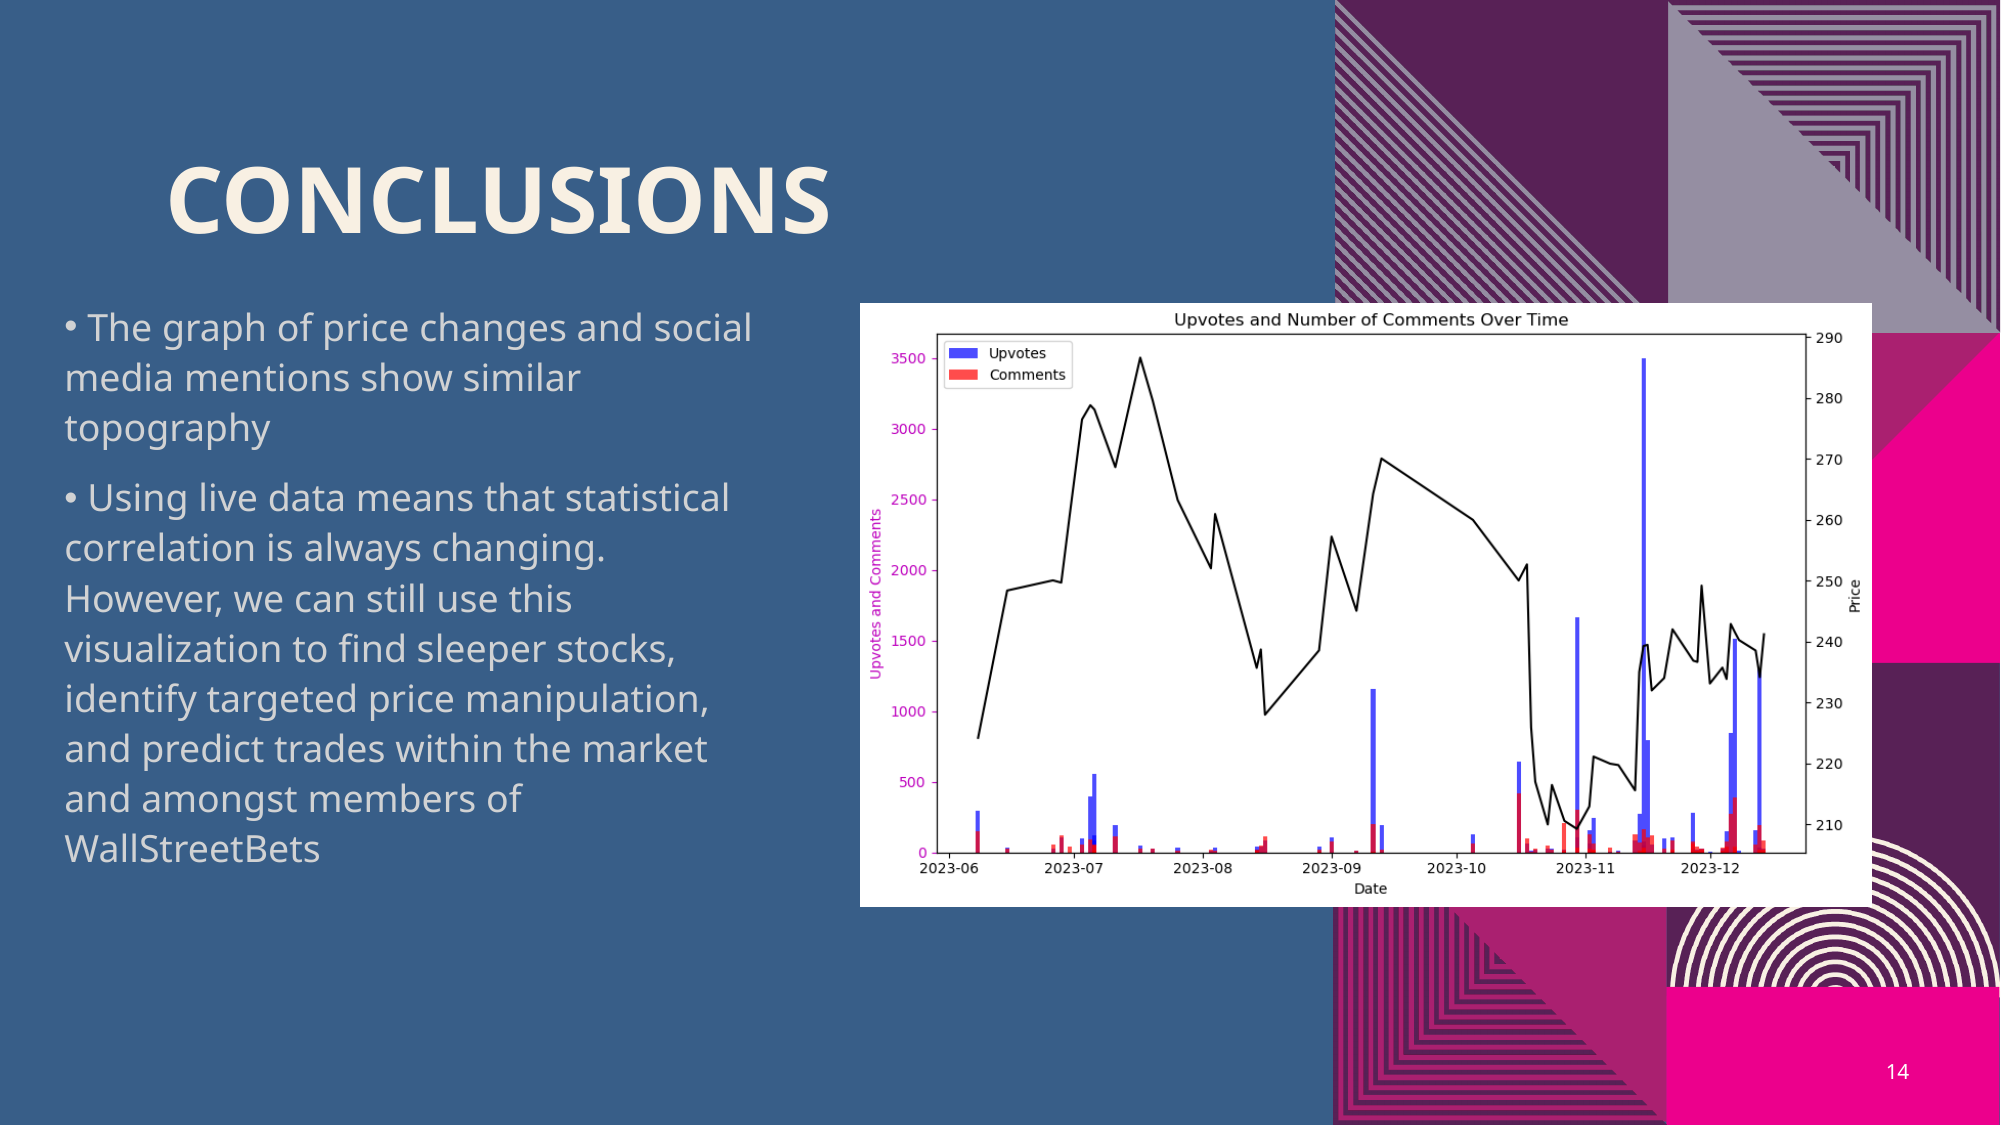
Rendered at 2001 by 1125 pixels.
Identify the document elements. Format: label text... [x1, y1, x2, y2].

slide_number 14 [1849, 1042, 1925, 1103]
title conclusions [150, 146, 1266, 365]
list The graph of price changes and social media mentions show similar topography Using live data means that statistical correlation is always changing. However, we can still use this visualization to find sleeper stocks, identify targeted price manipulation, and predict trades within the market and amongst members of WallStreetBets [49, 291, 780, 995]
picture [860, 0, 2001, 1125]
